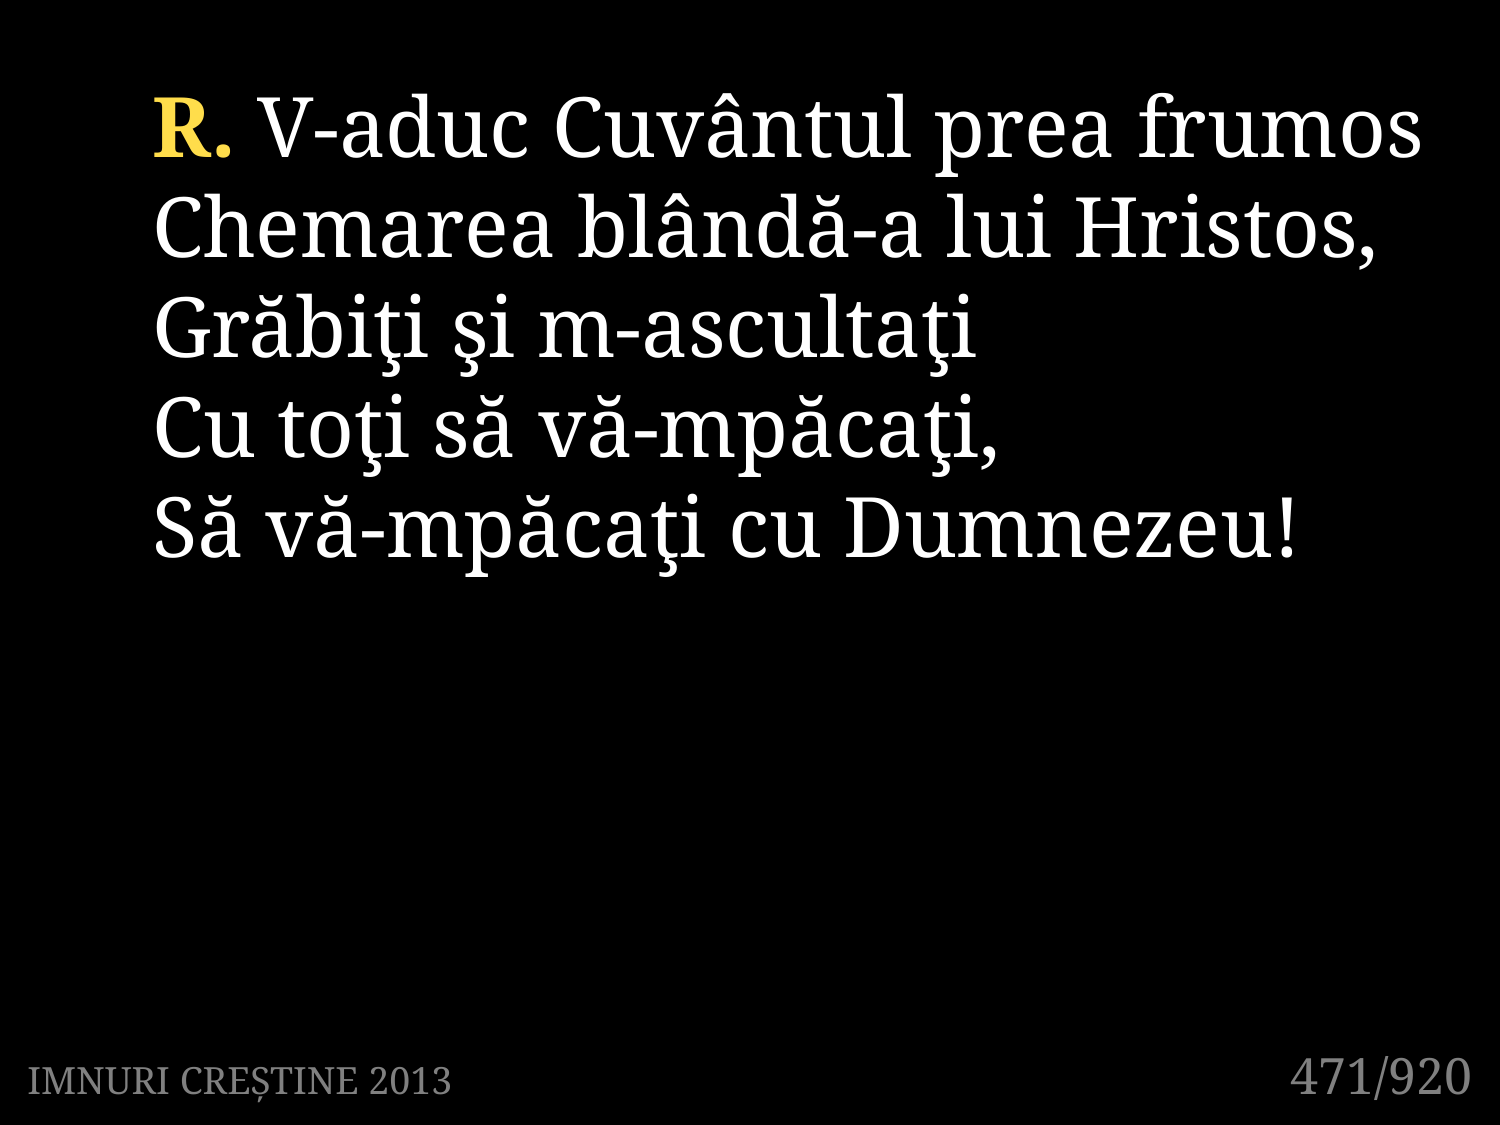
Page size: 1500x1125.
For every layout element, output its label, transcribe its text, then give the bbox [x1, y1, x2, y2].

text_box R. V-aduc Cuvântul prea frumos Chemarea blândă-a lui Hristos, Grăbiţi şi m-ascultaţi Cu toţi să vă-mpăcaţi, Să vă-mpăcaţi cu Dumnezeu! [137, 67, 1500, 582]
text_box IMNURI CREȘTINE 2013 [12, 1049, 637, 1110]
text_box 471/920 [637, 1037, 1488, 1113]
